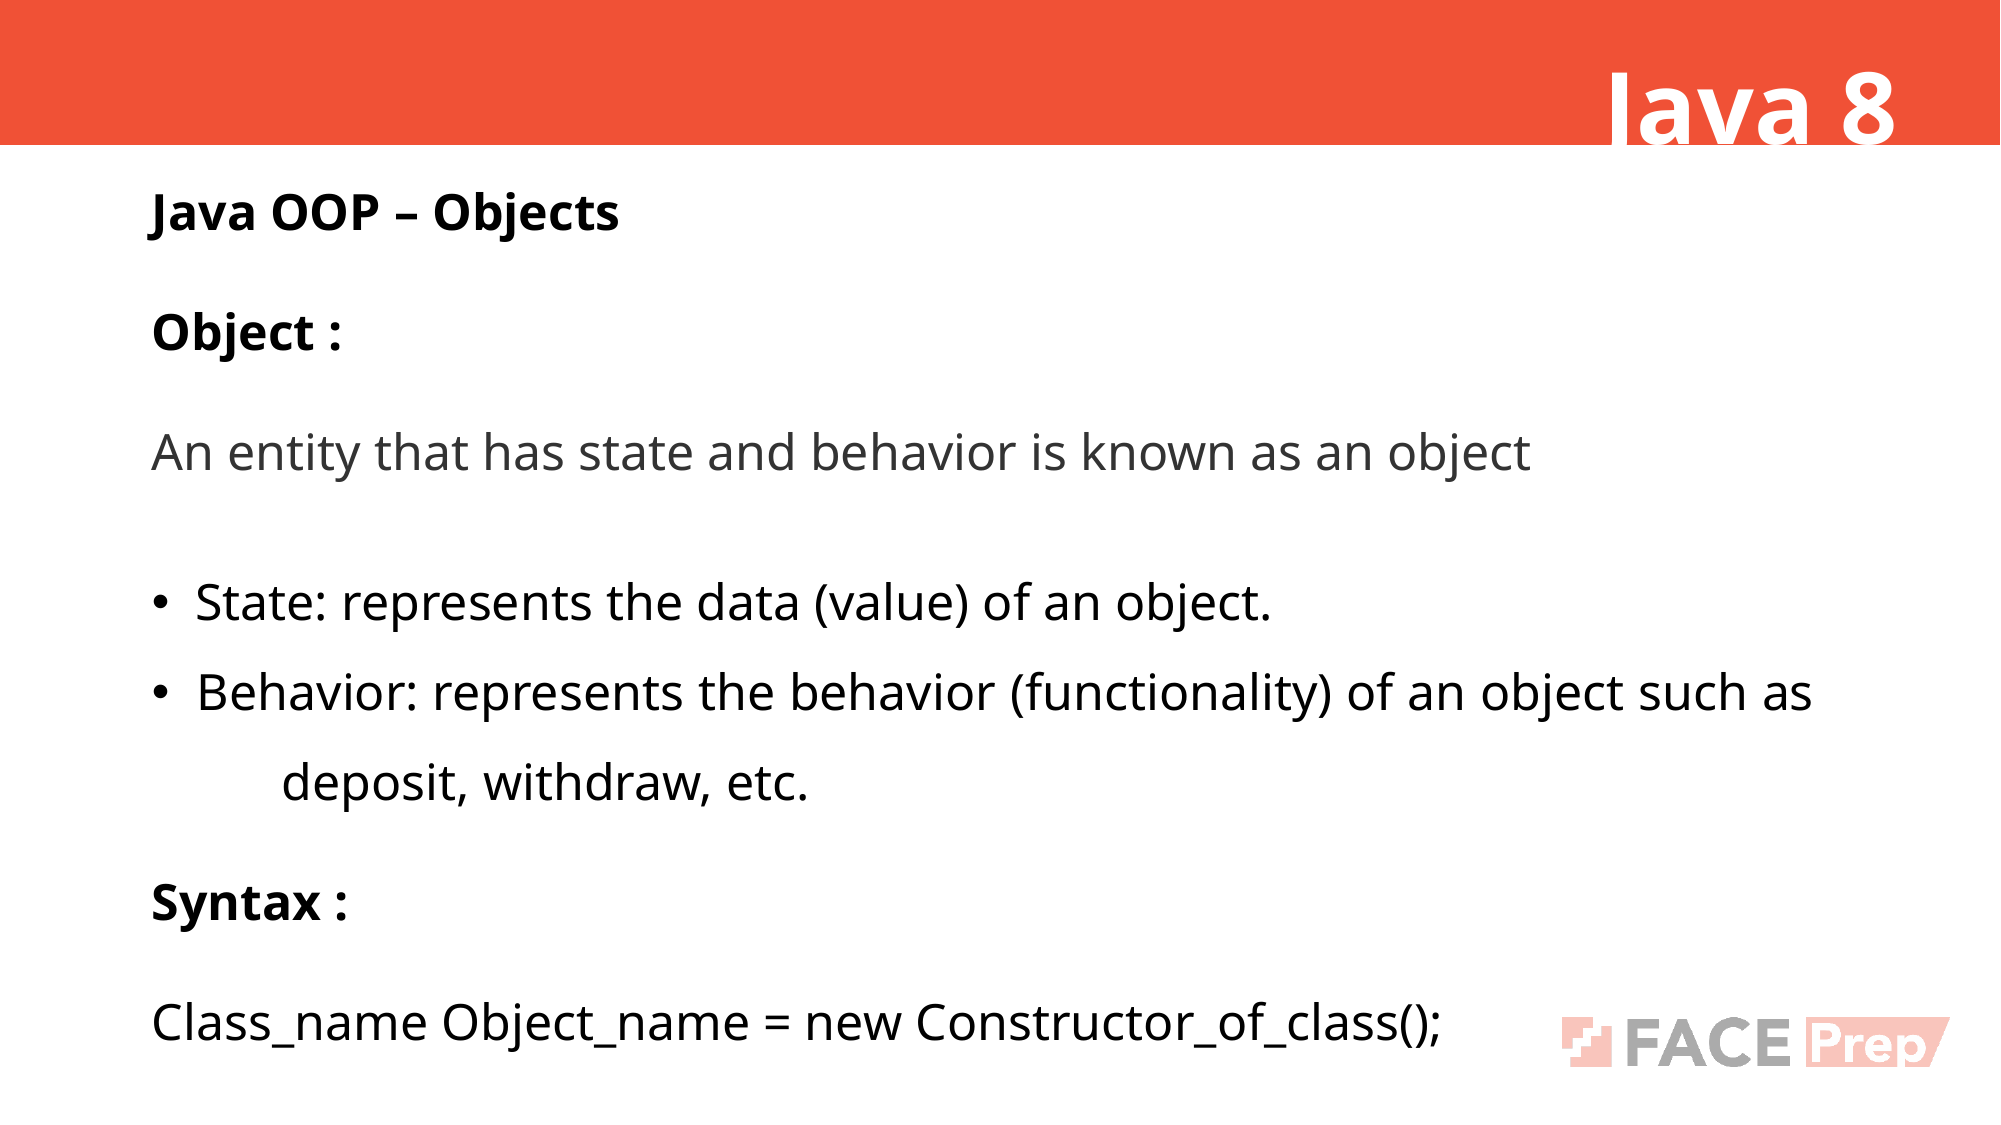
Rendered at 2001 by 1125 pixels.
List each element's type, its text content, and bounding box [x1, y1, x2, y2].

picture [1562, 1017, 1950, 1067]
text_box [0, 0, 2000, 145]
text_box Java 8 [638, 37, 1914, 173]
text_box Java OOP – Objects Object : An entity that has state and behavior is known as an object State: represents the data (value) of an object. Behavior: represents the behavior (functionality) of an object such as deposit, withdraw, etc. Syntax : Class_name Object_name = new Constructor_of_class(); [136, 173, 1926, 1119]
